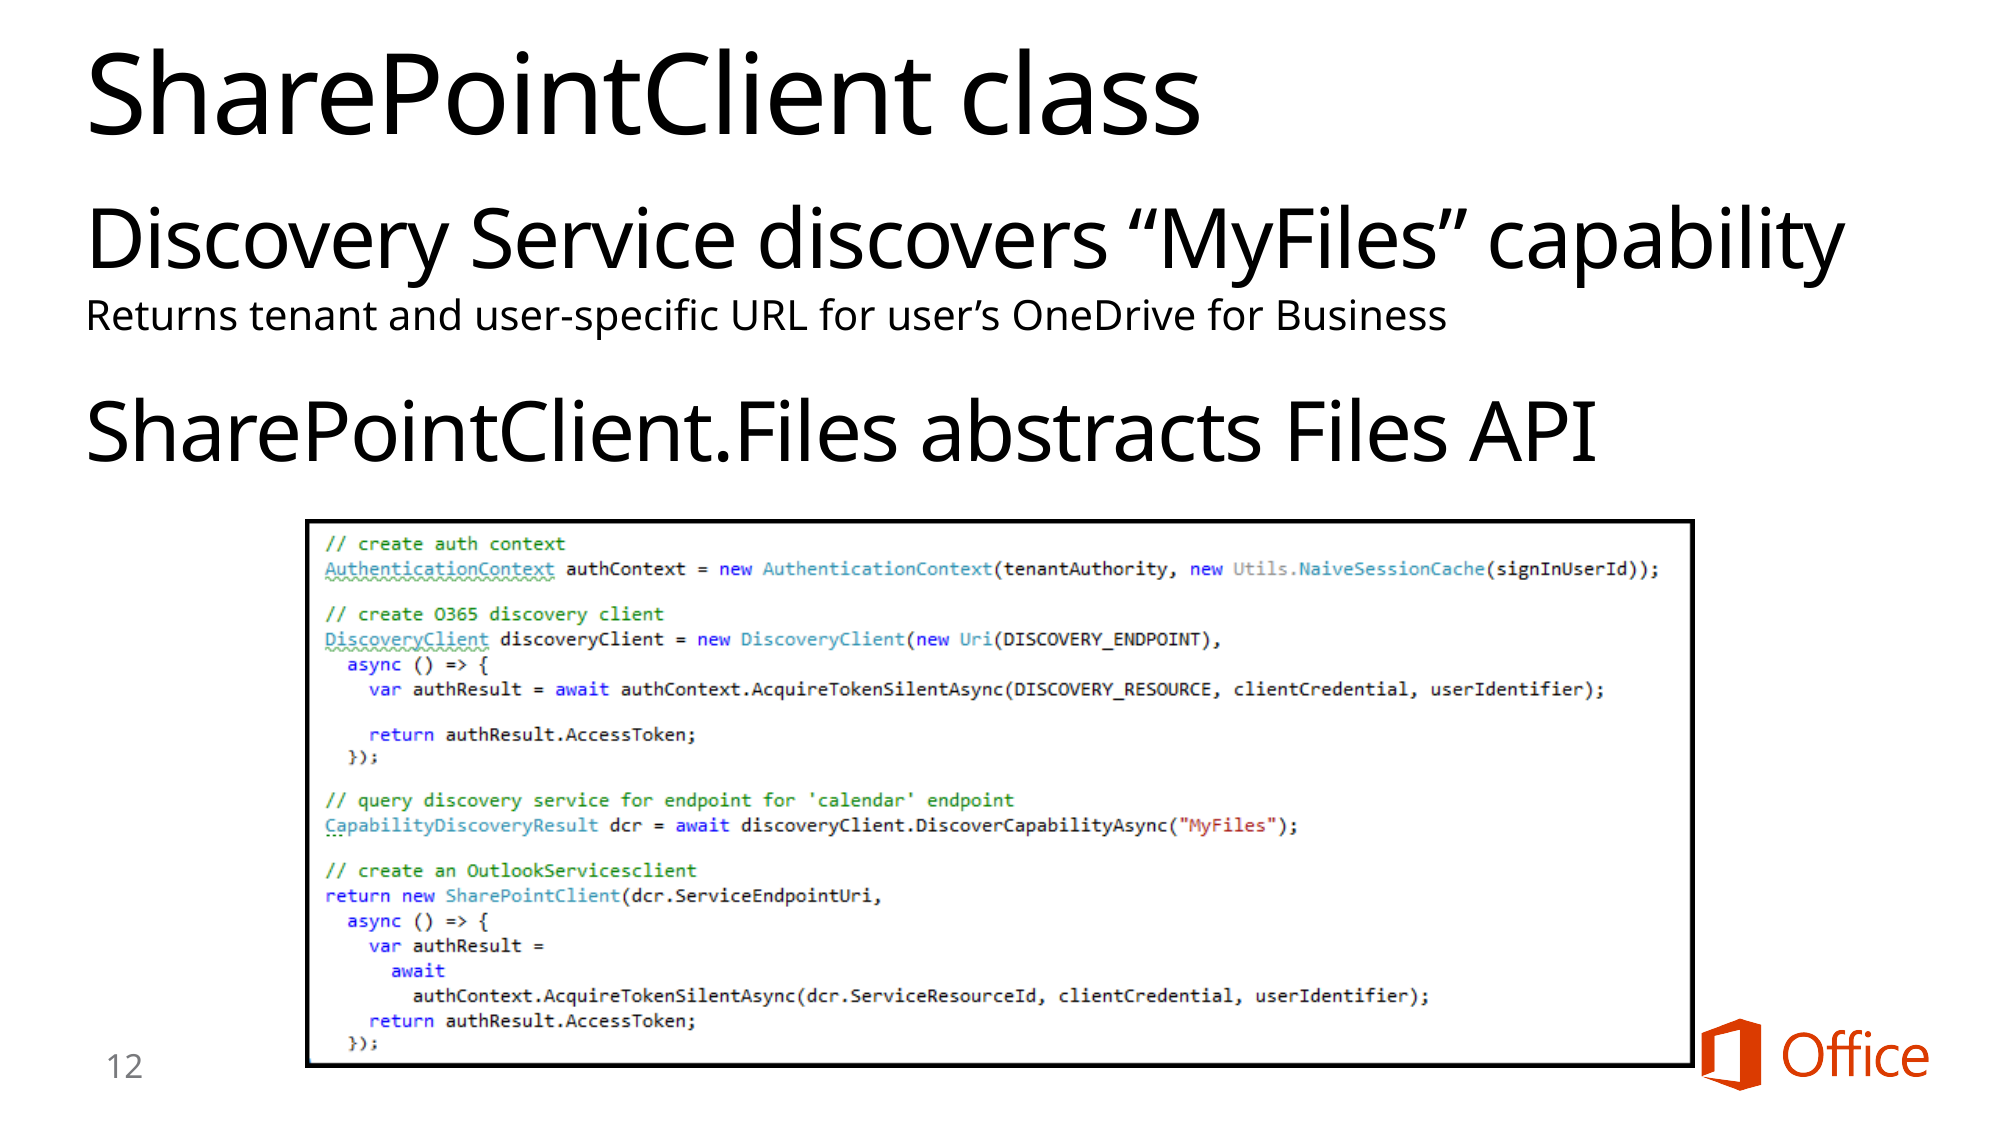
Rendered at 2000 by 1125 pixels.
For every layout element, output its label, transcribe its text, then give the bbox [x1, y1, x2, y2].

picture [305, 519, 1960, 1122]
title SharePointClient class [85, 37, 1914, 161]
list Discovery Service discovers “MyFiles” capability Returns tenant and user-specific URL for user’s OneDrive for Business SharePointClient.Files abstracts Files API [85, 196, 1914, 914]
slide_number 12 [85, 1049, 178, 1086]
